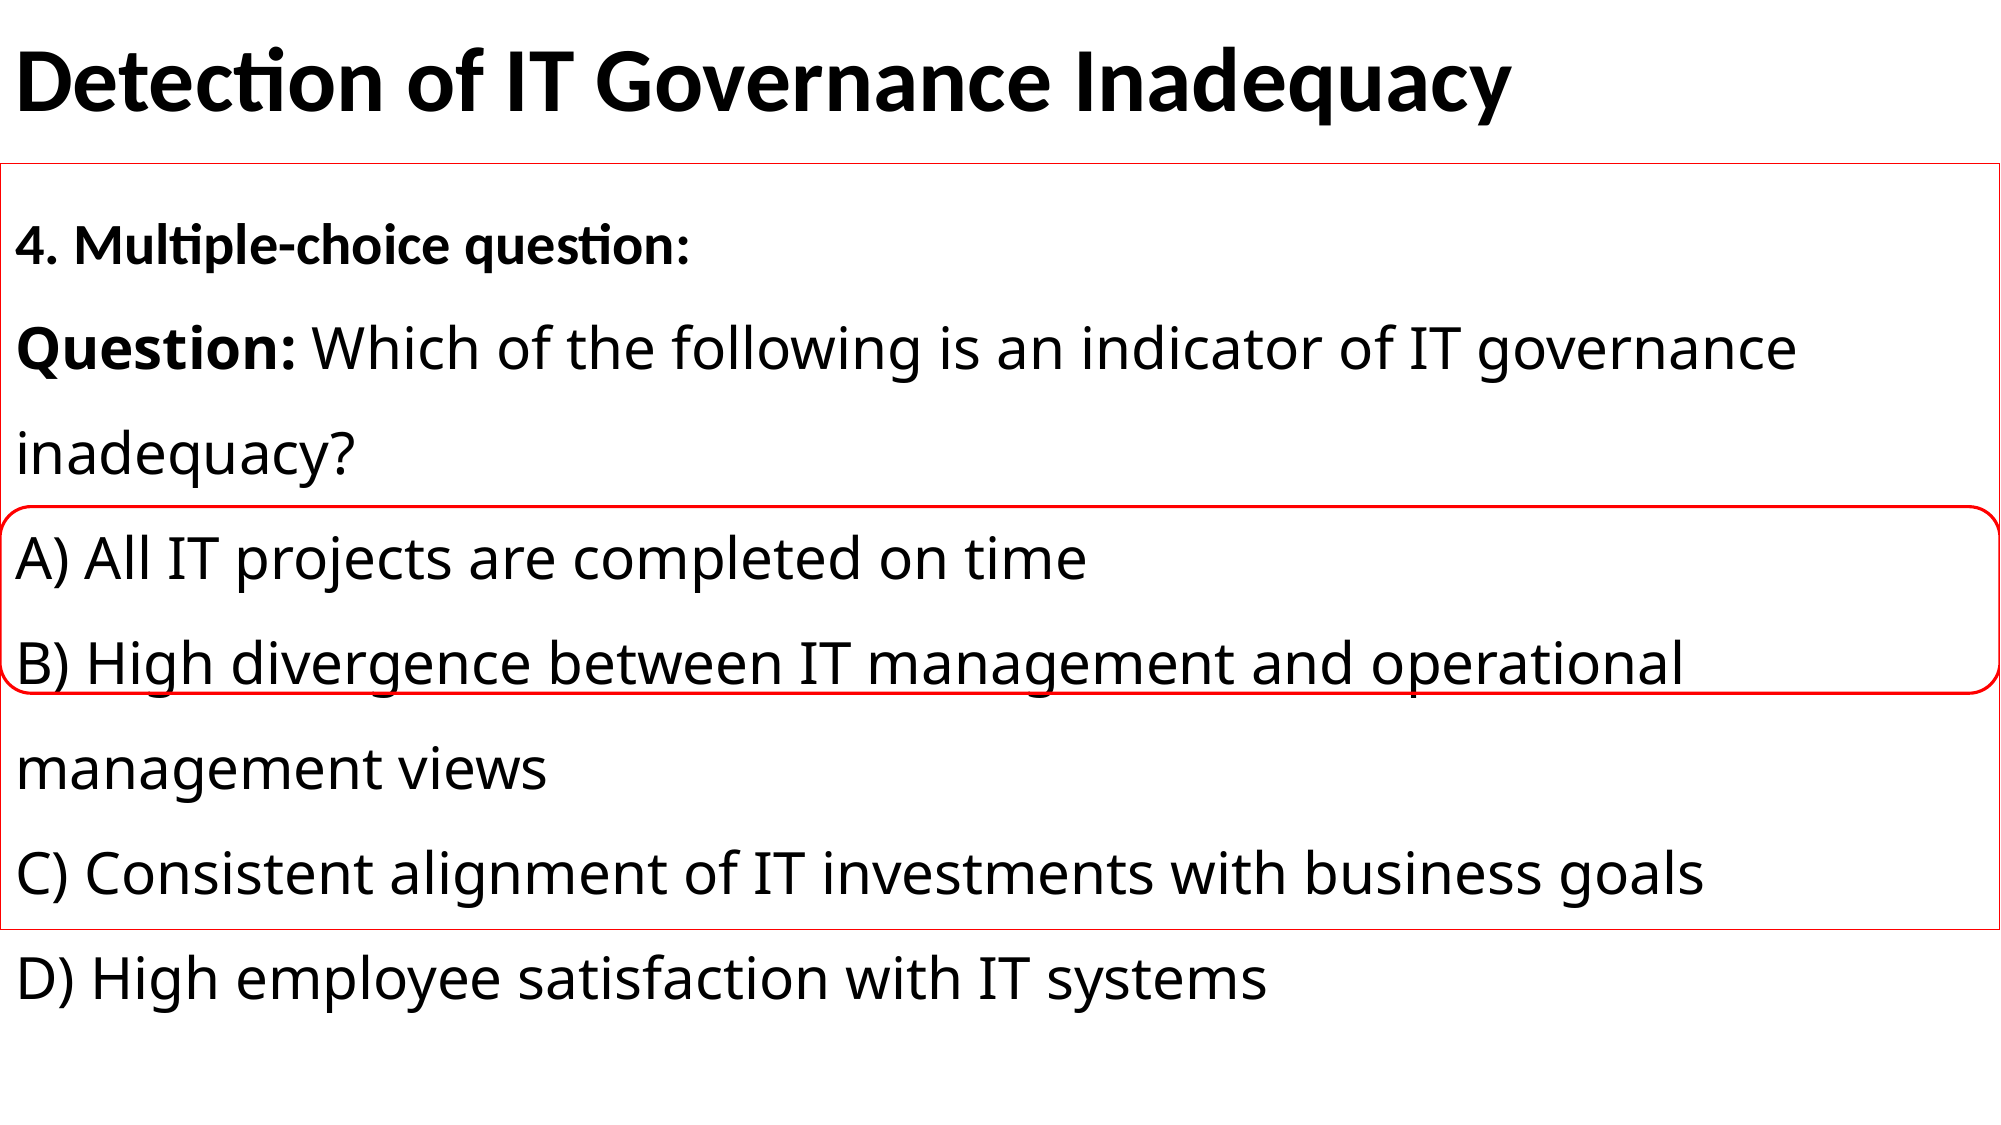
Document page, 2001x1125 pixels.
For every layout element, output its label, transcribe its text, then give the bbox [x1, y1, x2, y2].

text_box [0, 505, 2000, 695]
list 4. Multiple-choice question: Question: Which of the following is an indicator of IT governance inadequacy? A) All IT projects are completed on time B) High divergence between IT management and operational management views C) Consistent alignment of IT investments with business goals D) High employee satisfaction with IT systems [0, 675, 2000, 930]
list 4. Multiple-choice question: Question: Which of the following is an indicator of IT governance inadequacy? A) All IT projects are completed on time B) High divergence between IT management and operational management views C) Consistent alignment of IT investments with business goals D) High employee satisfaction with IT systems [0, 163, 2000, 525]
title Detection of IT Governance Inadequacy [0, 0, 2000, 163]
